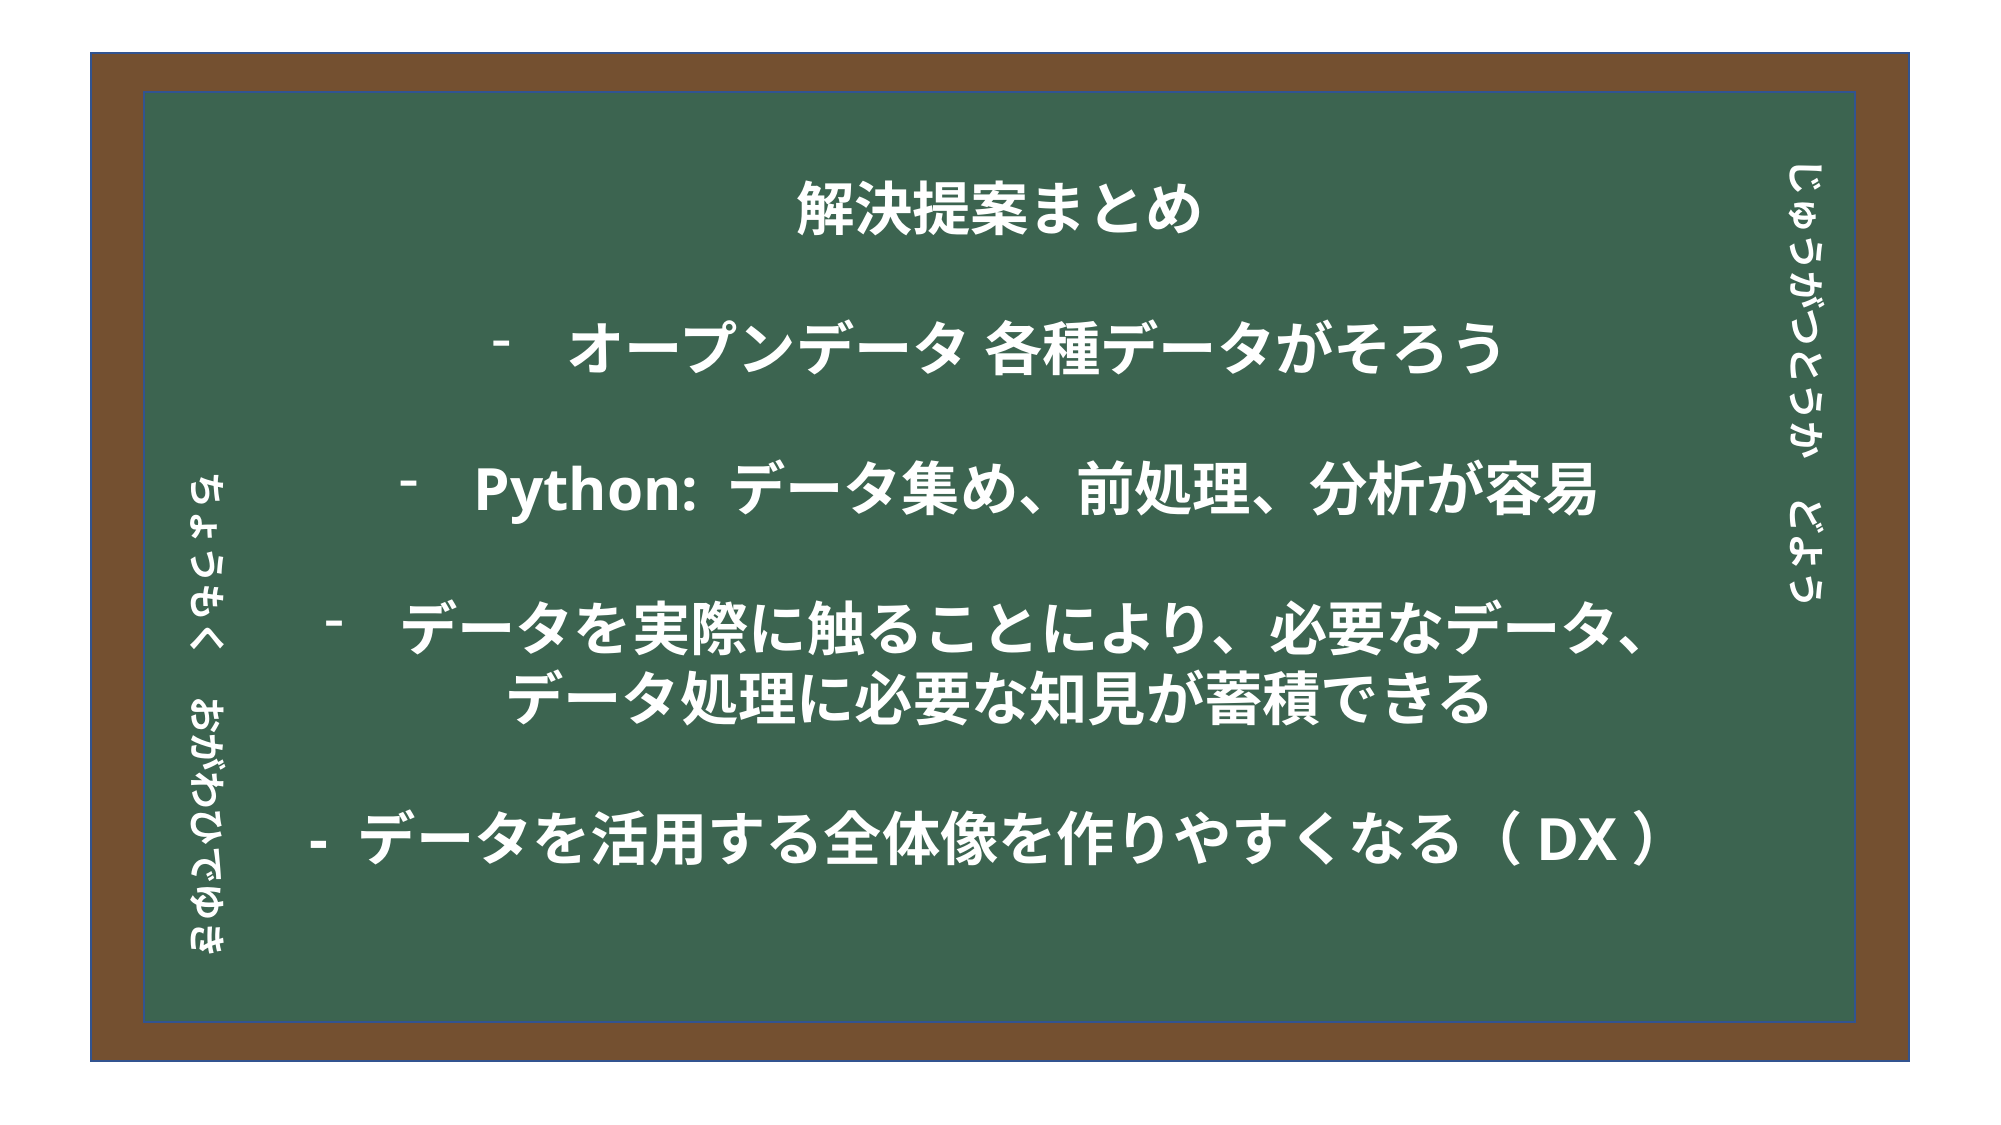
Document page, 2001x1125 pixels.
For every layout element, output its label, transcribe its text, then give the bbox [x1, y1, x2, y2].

text_box 解決提案まとめ オープンデータ 各種データがそろう Python: データ集め、前処理、分析が容易 データを実際に触ることにより、必要なデータ、 データ処理に必要な知見が蓄積できる - データを活用する全体像を作りやすくなる（DX） [143, 91, 1856, 1023]
text_box ちょうもく おがわひでゆき [162, 456, 239, 999]
text_box じゅうがつとうか どよう [1670, 143, 1838, 910]
text_box [90, 52, 1910, 1062]
